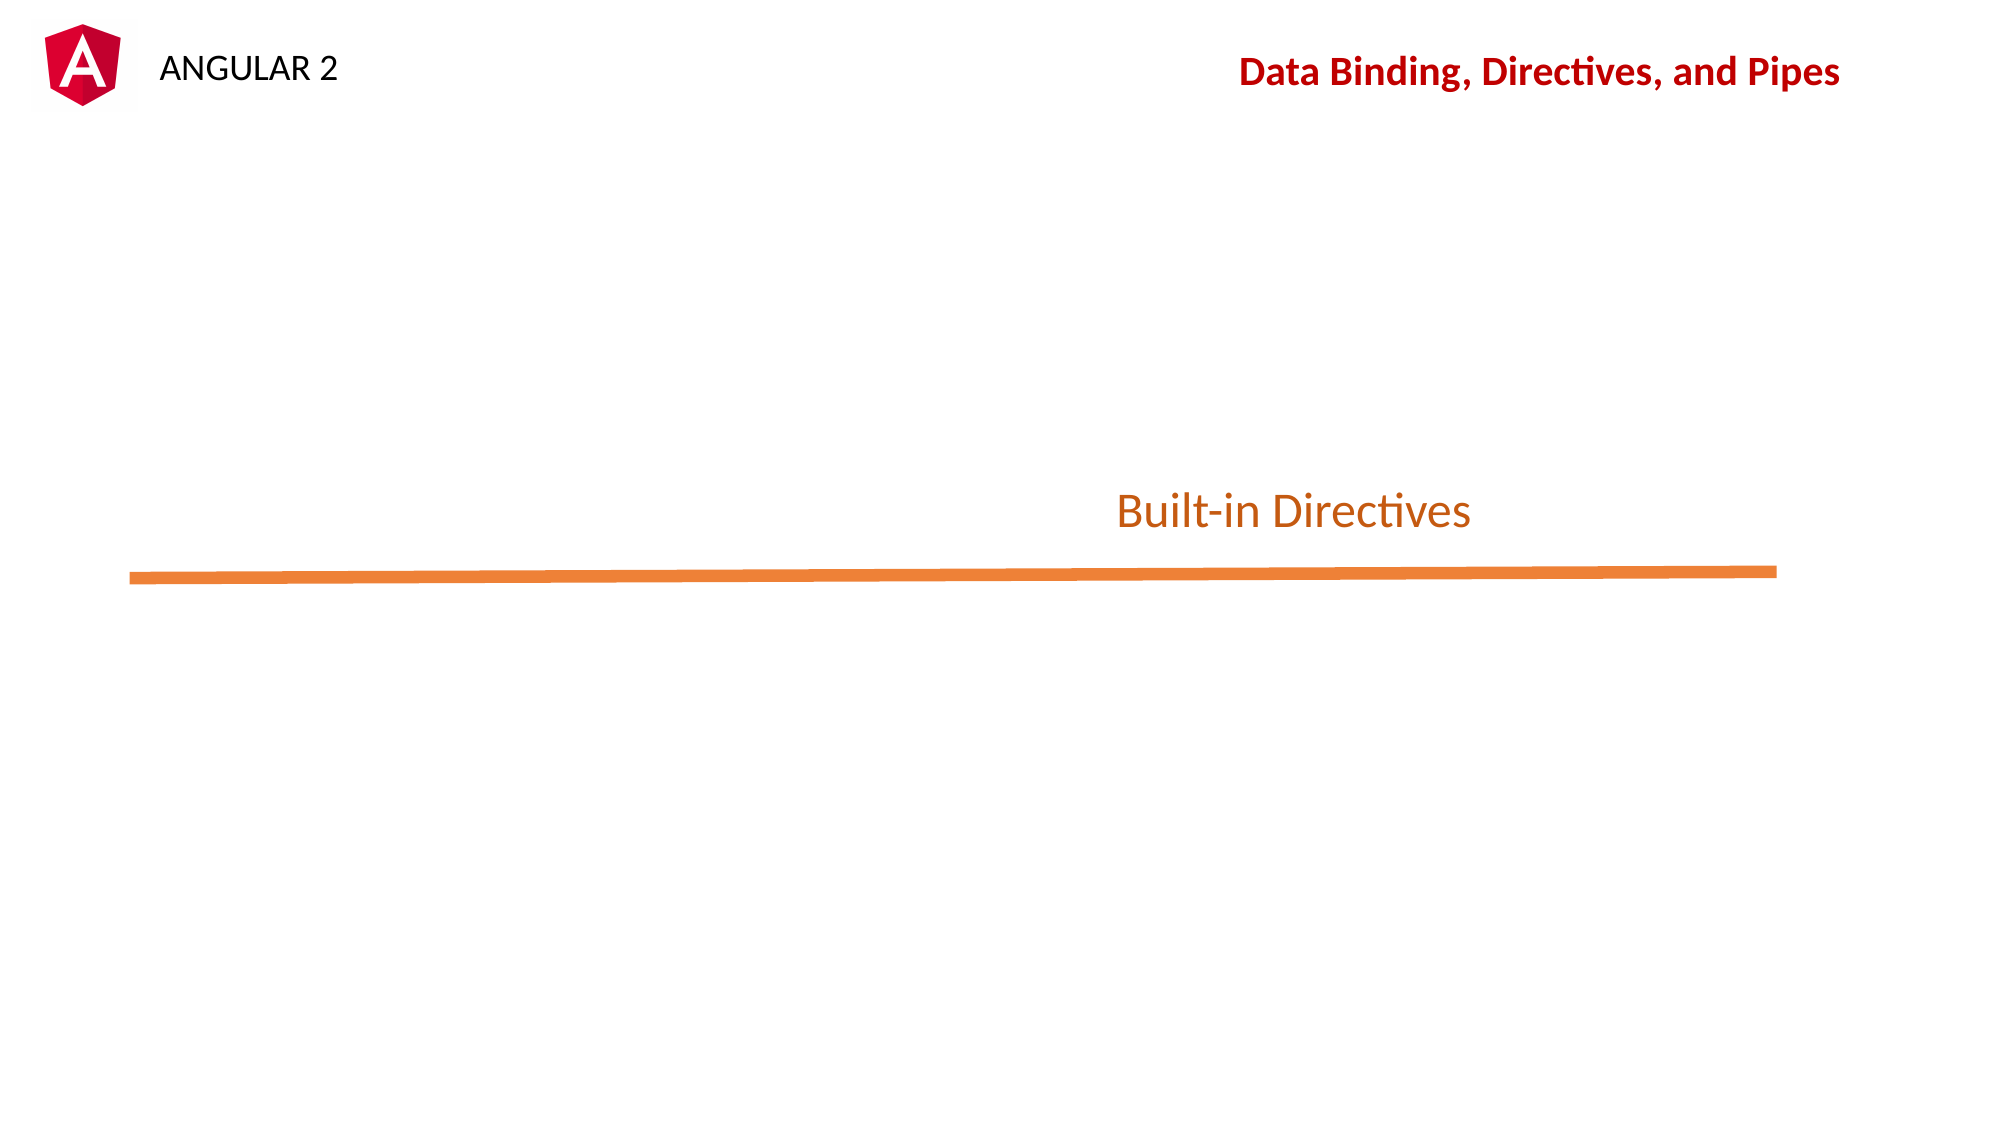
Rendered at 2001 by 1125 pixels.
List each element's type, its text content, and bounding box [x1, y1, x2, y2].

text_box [129, 571, 1777, 579]
text_box Data Binding, Directives, and Pipes [1224, 36, 1856, 102]
picture [31, 19, 138, 112]
text_box Built-in Directives [1101, 470, 1502, 546]
